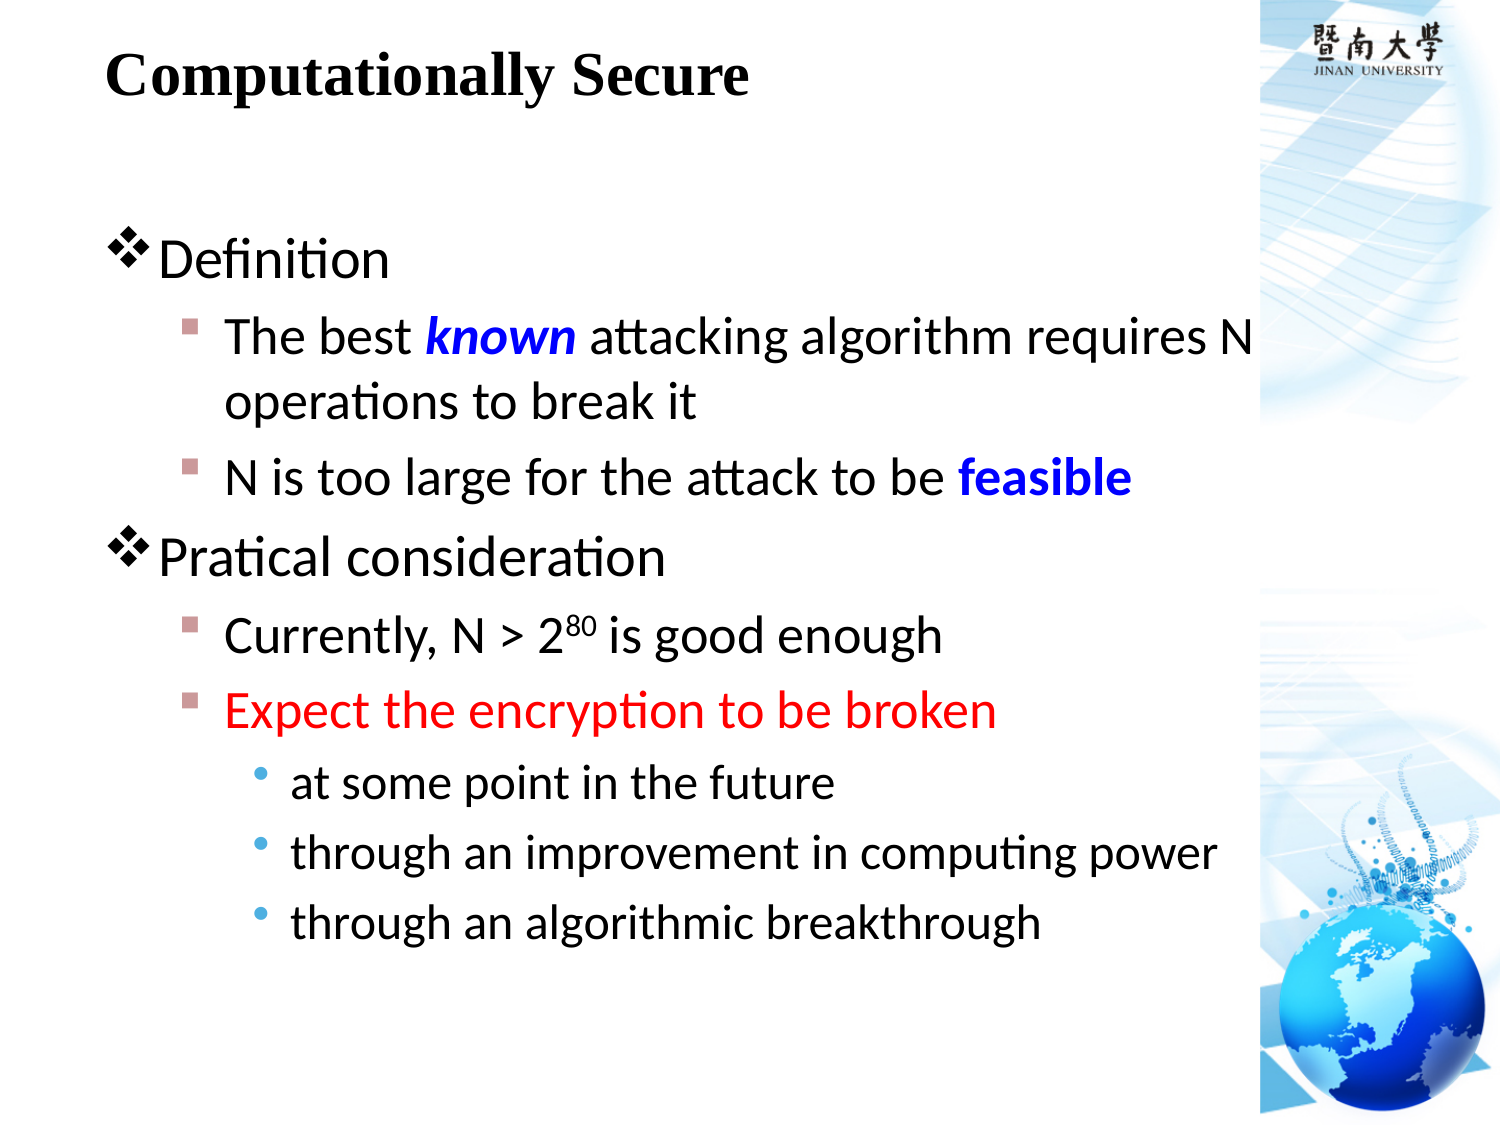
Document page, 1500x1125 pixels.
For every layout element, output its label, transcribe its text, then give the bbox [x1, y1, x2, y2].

title Computationally Secure [89, 30, 1253, 111]
list Definition The best known attacking algorithm requires N operations to break it N is too large for the attack to be feasible Pratical consideration Currently, N > 280 is good enough Expect the encryption to be broken at some point in the future through an improvement in computing power through an algorithmic breakthrough [87, 212, 1432, 1050]
picture [0, 0, 1500, 1125]
